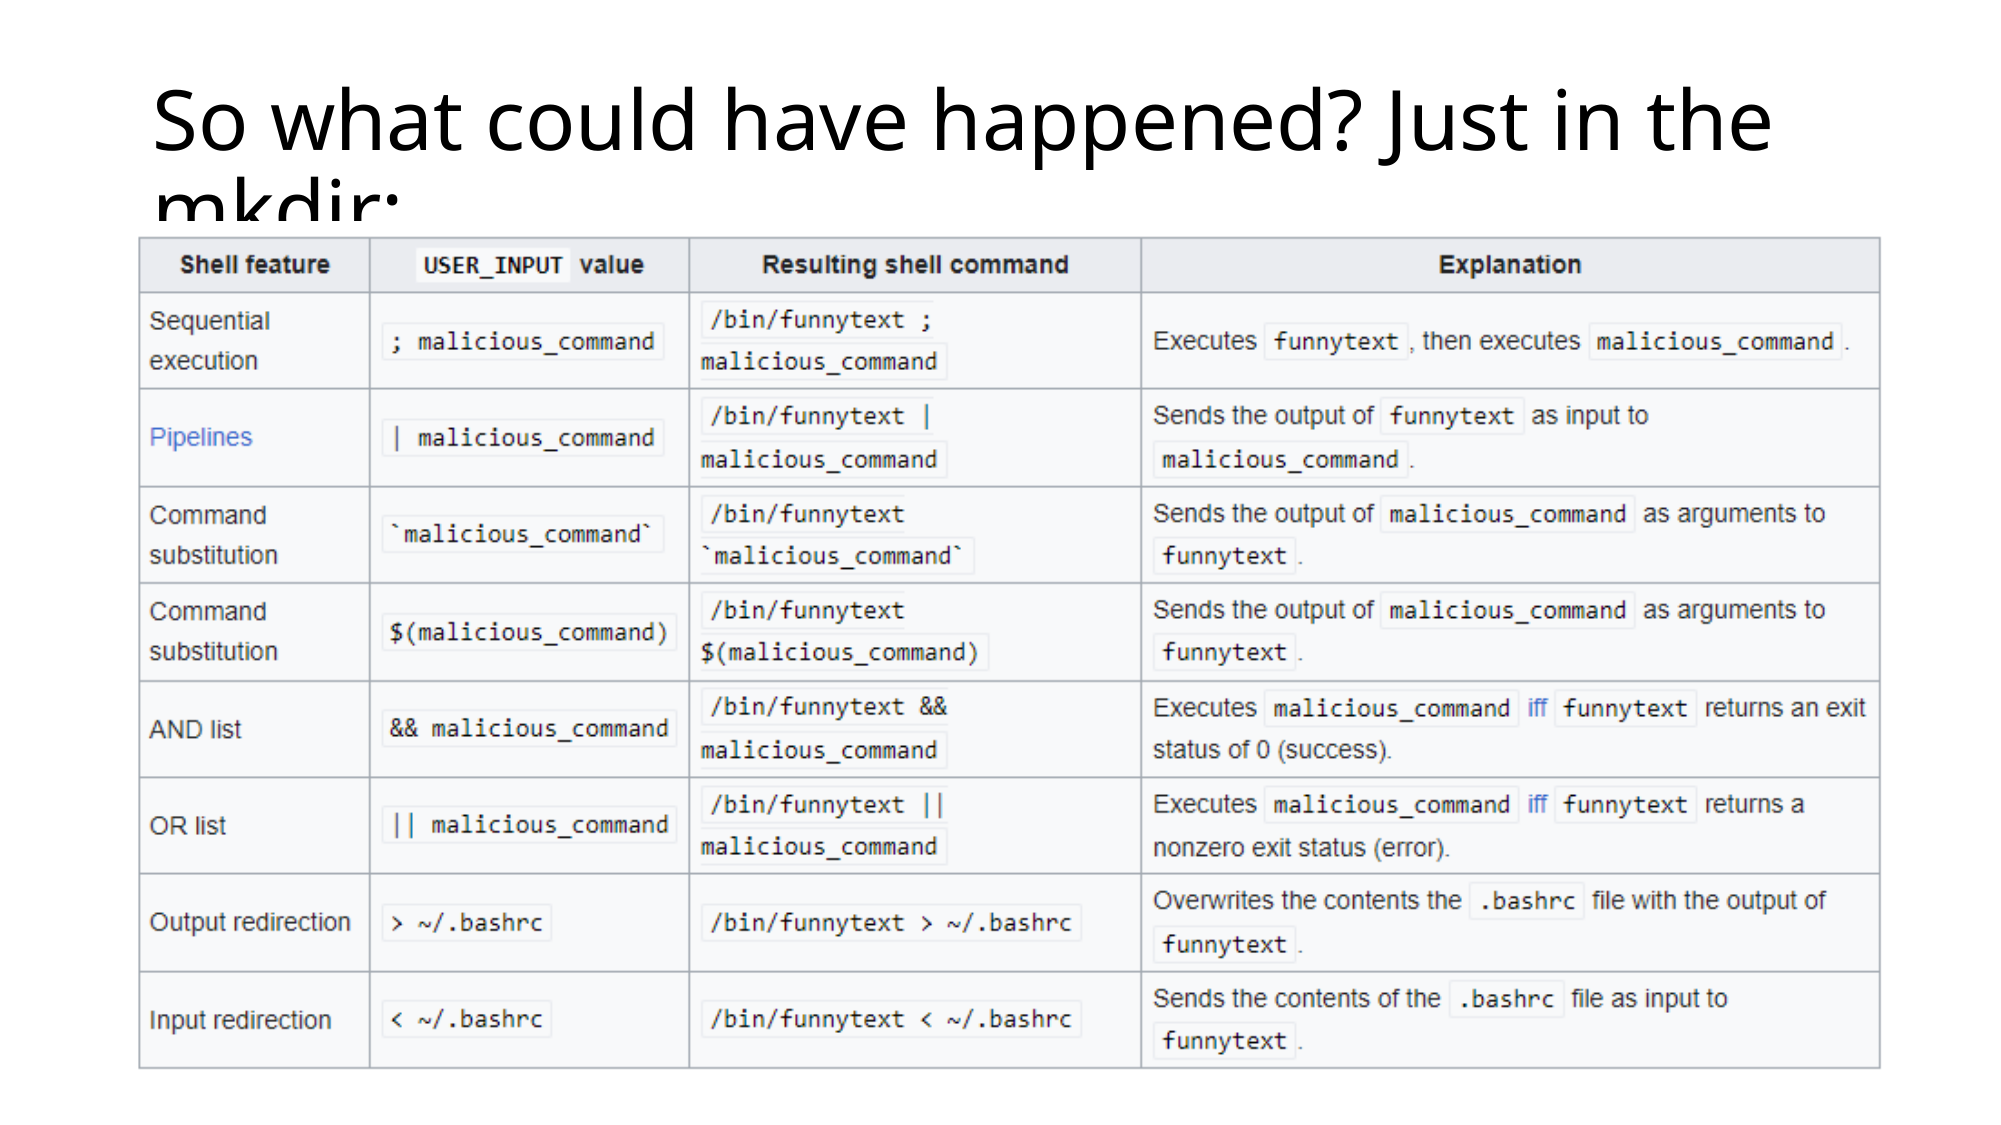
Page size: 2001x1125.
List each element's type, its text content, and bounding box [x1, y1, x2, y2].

picture [137, 221, 1883, 1082]
title So what could have happened? Just in the mkdir: [137, 59, 1863, 221]
